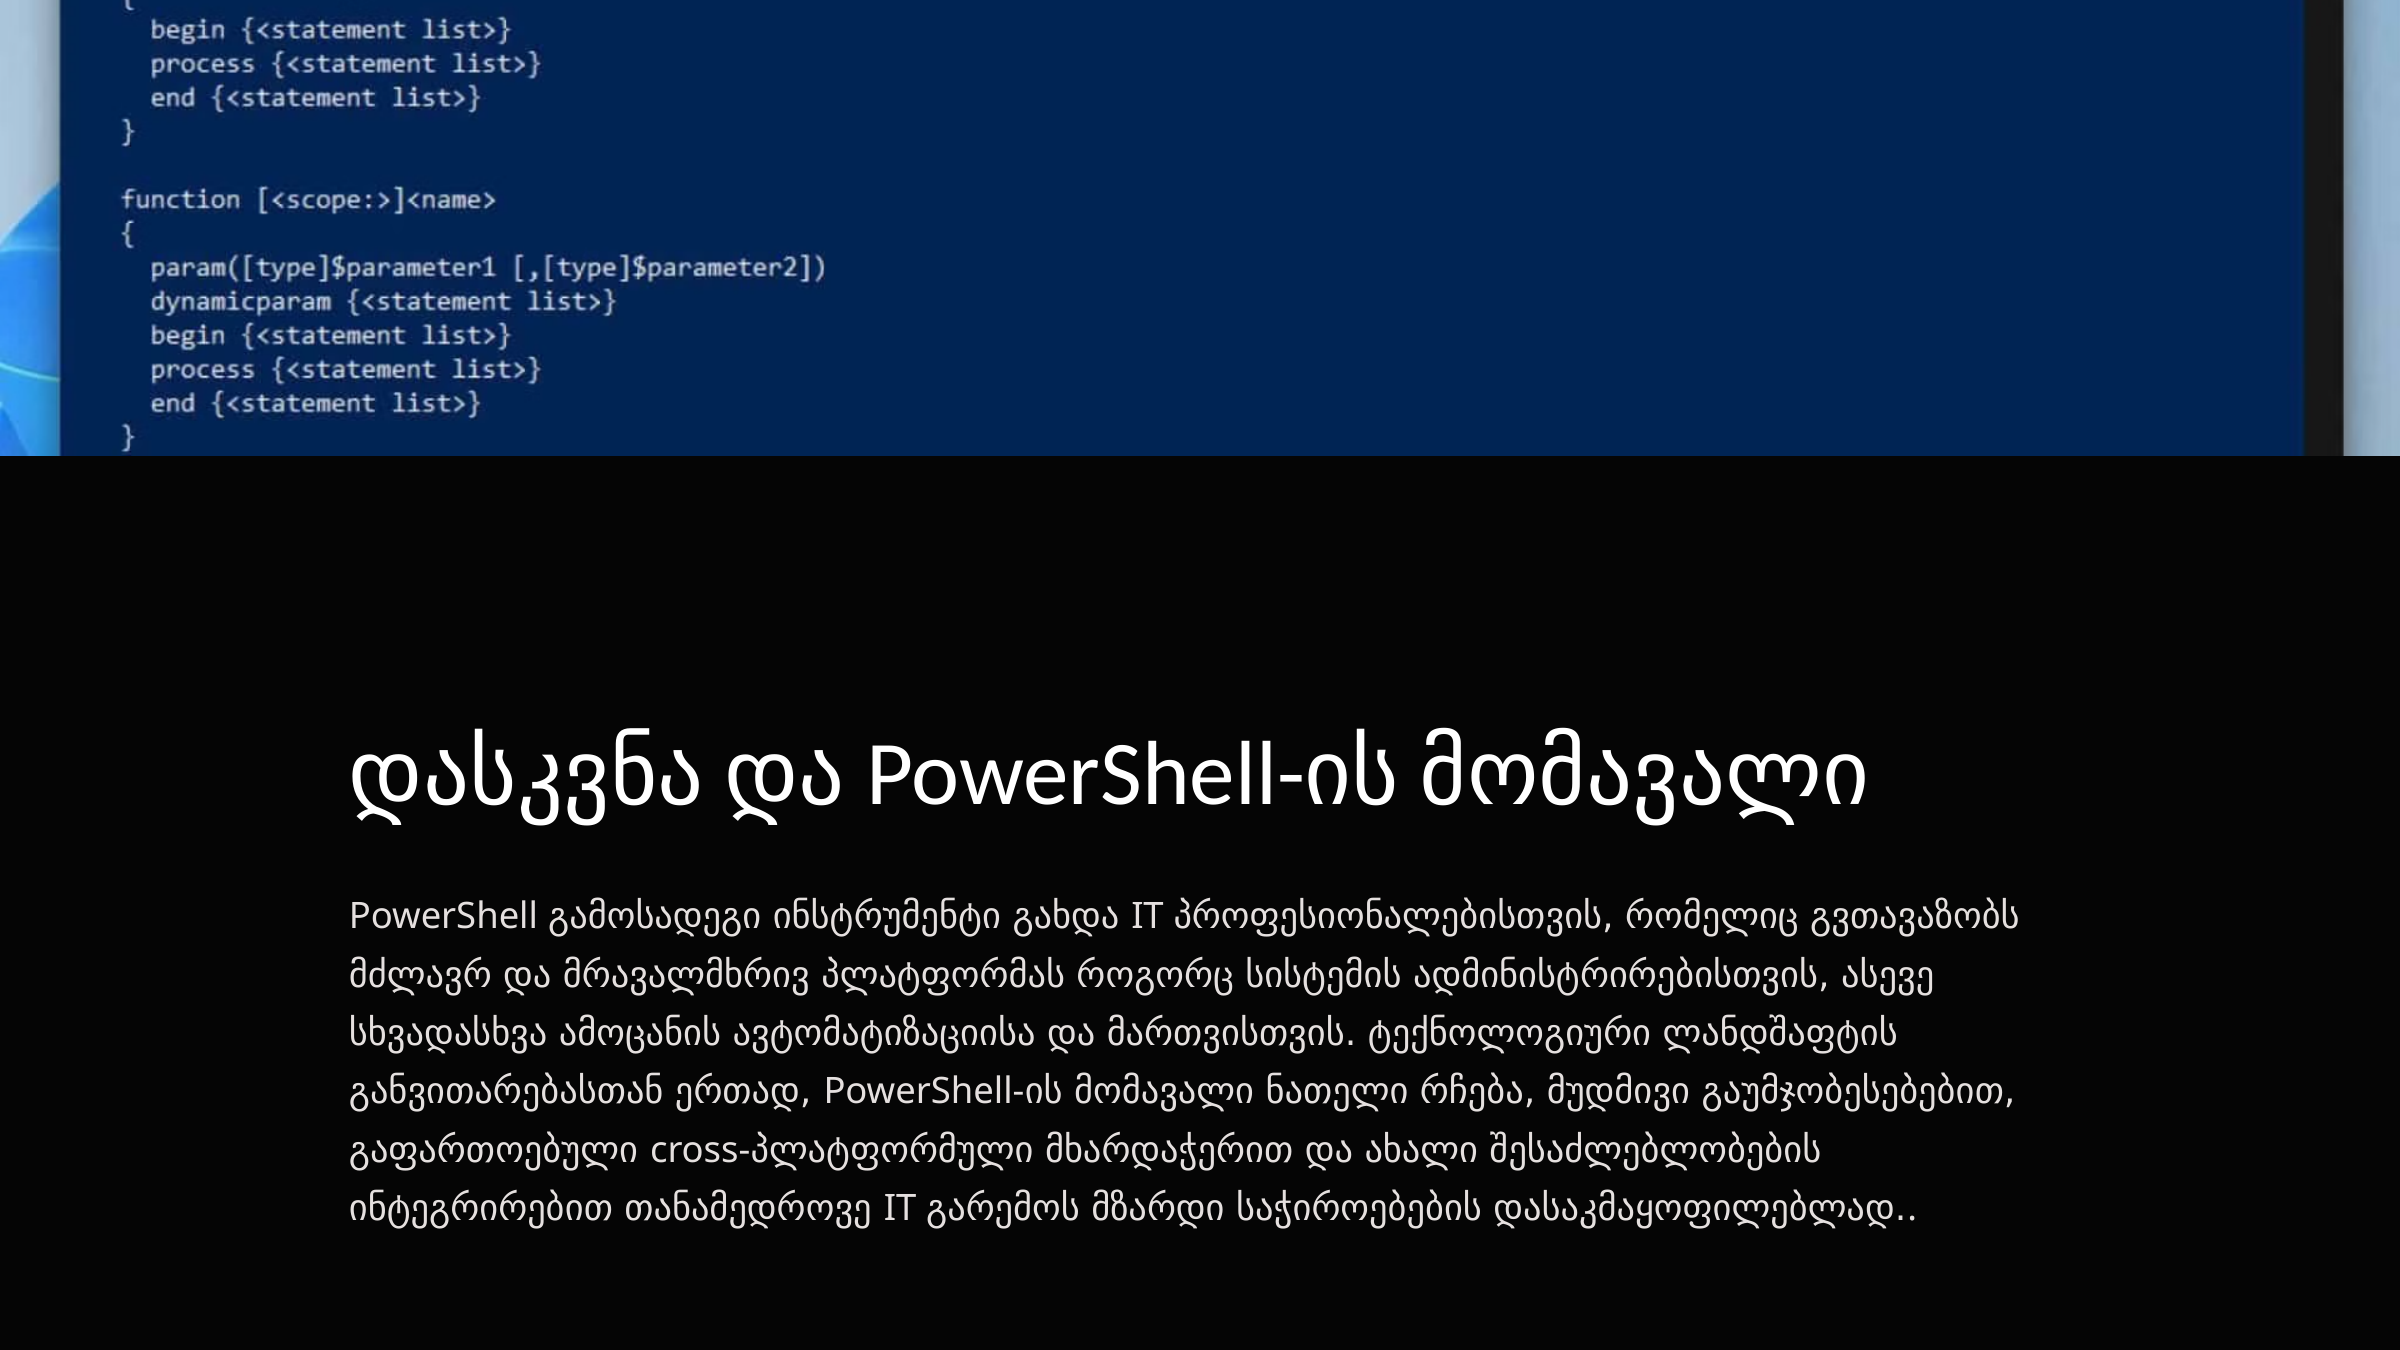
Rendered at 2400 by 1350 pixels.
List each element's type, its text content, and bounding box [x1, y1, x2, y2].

text_box PowerShell გამოსადეგი ინსტრუმენტი გახდა IT პროფესიონალებისთვის, რომელიც გვთავაზობს მძლავრ და მრავალმხრივ პლატფორმას როგორც სისტემის ადმინისტრირებისთვის, ასევე სხვადასხვა ამოცანის ავტომატიზაციისა და მართვისთვის. ტექნოლოგიური ლანდშაფტის განვითარებასთან ერთად, PowerShell-ის მომავალი ნათელი რჩება, მუდმივი გაუმჯობესებებით, გაფართოებული cross-პლატფორმული მხარდაჭერით და ახალი შესაძლებლობების ინტეგრირებით თანამედროვე IT გარემოს მზარდი საჭიროებების დასაკმაყოფილებლად.. [334, 870, 2066, 1104]
picture [0, 0, 2400, 456]
text_box [0, 456, 2400, 1350]
text_box დასკვნა და PowerShell-ის მომავალი [334, 701, 1957, 816]
